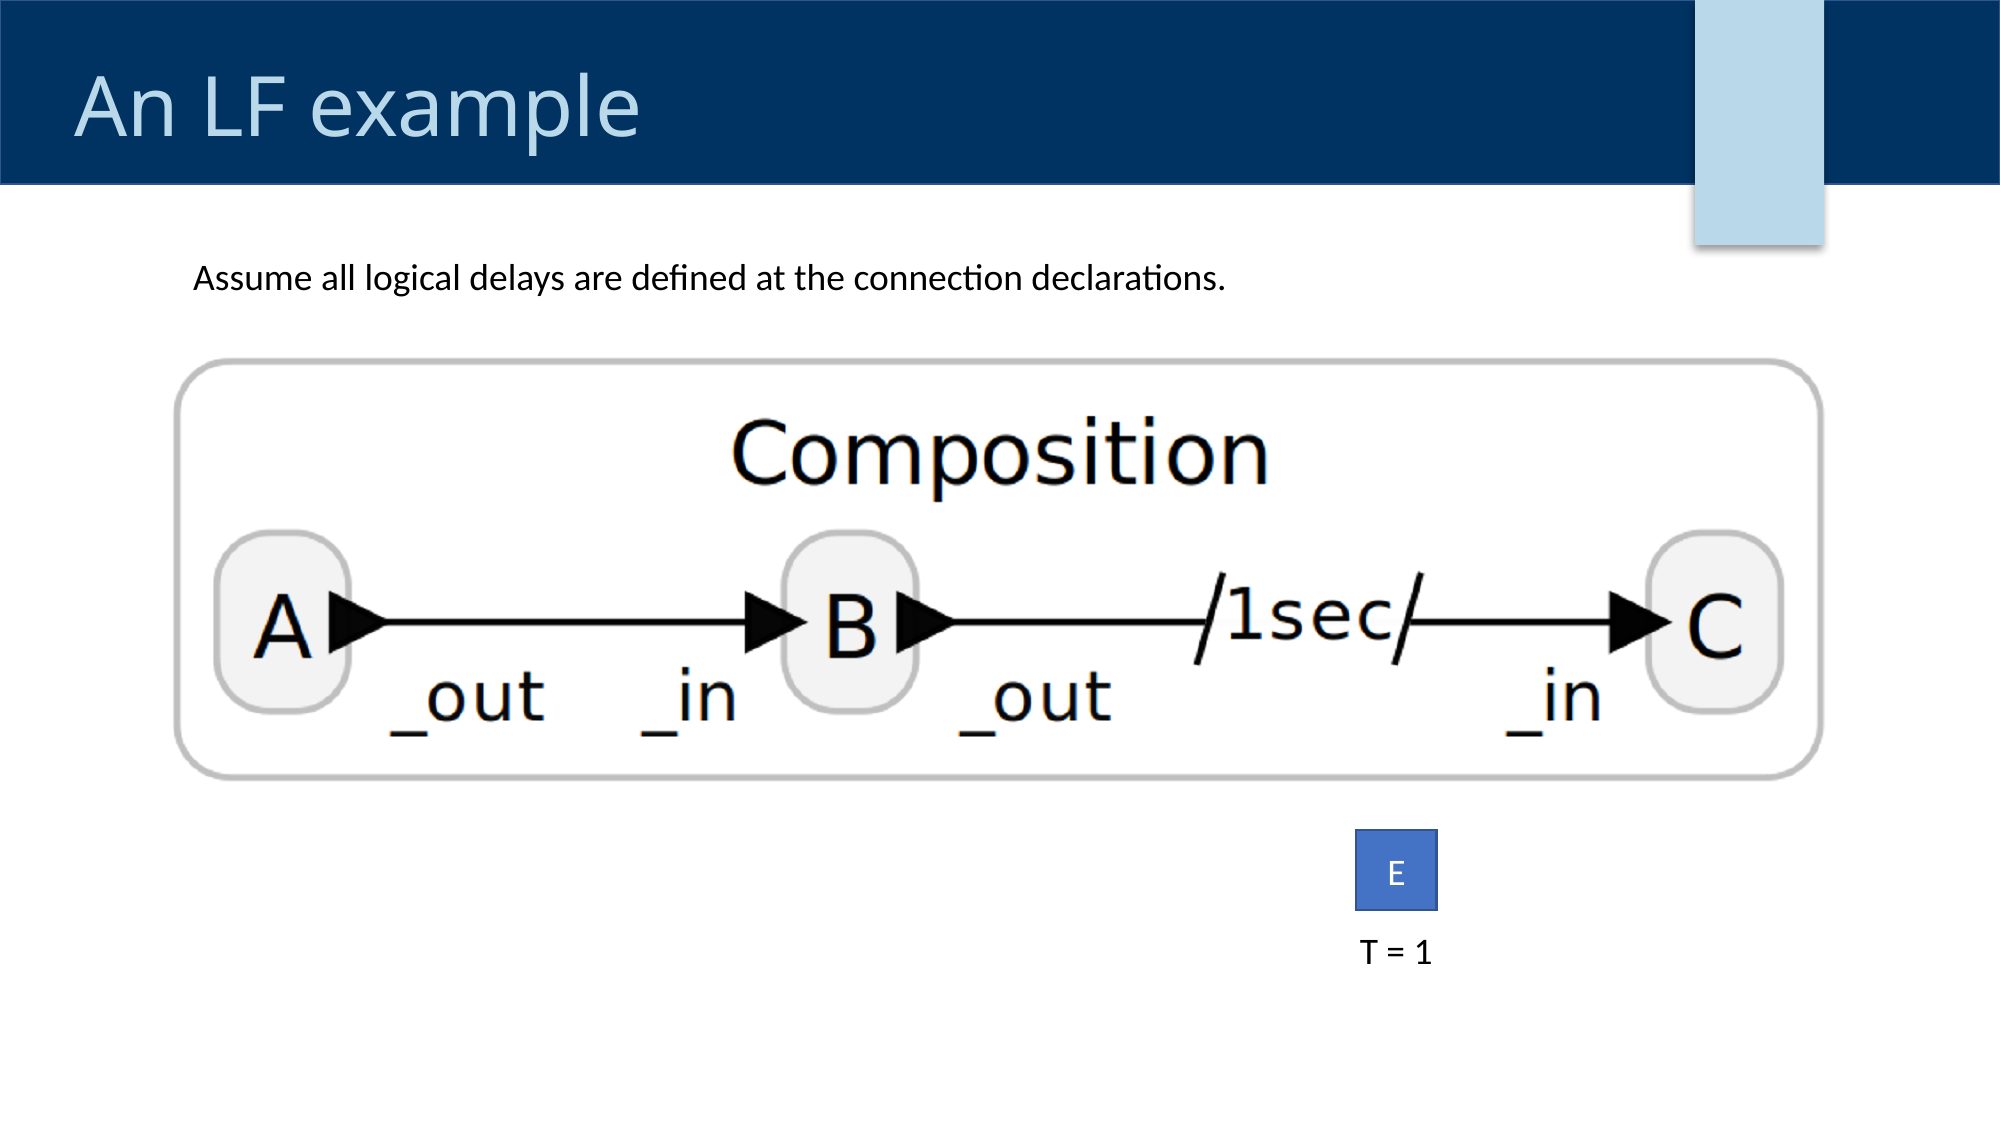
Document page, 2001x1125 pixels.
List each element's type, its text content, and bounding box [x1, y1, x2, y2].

title An LF example [59, 22, 1636, 162]
picture [158, 343, 1842, 793]
text_box T = 1 [1345, 919, 1448, 980]
text_box [1826, 0, 2000, 185]
text_box [0, 0, 1694, 185]
text_box [1694, 0, 1825, 246]
text_box E [1355, 829, 1438, 911]
text_box Assume all logical delays are defined at the connection declarations. [178, 245, 1243, 305]
